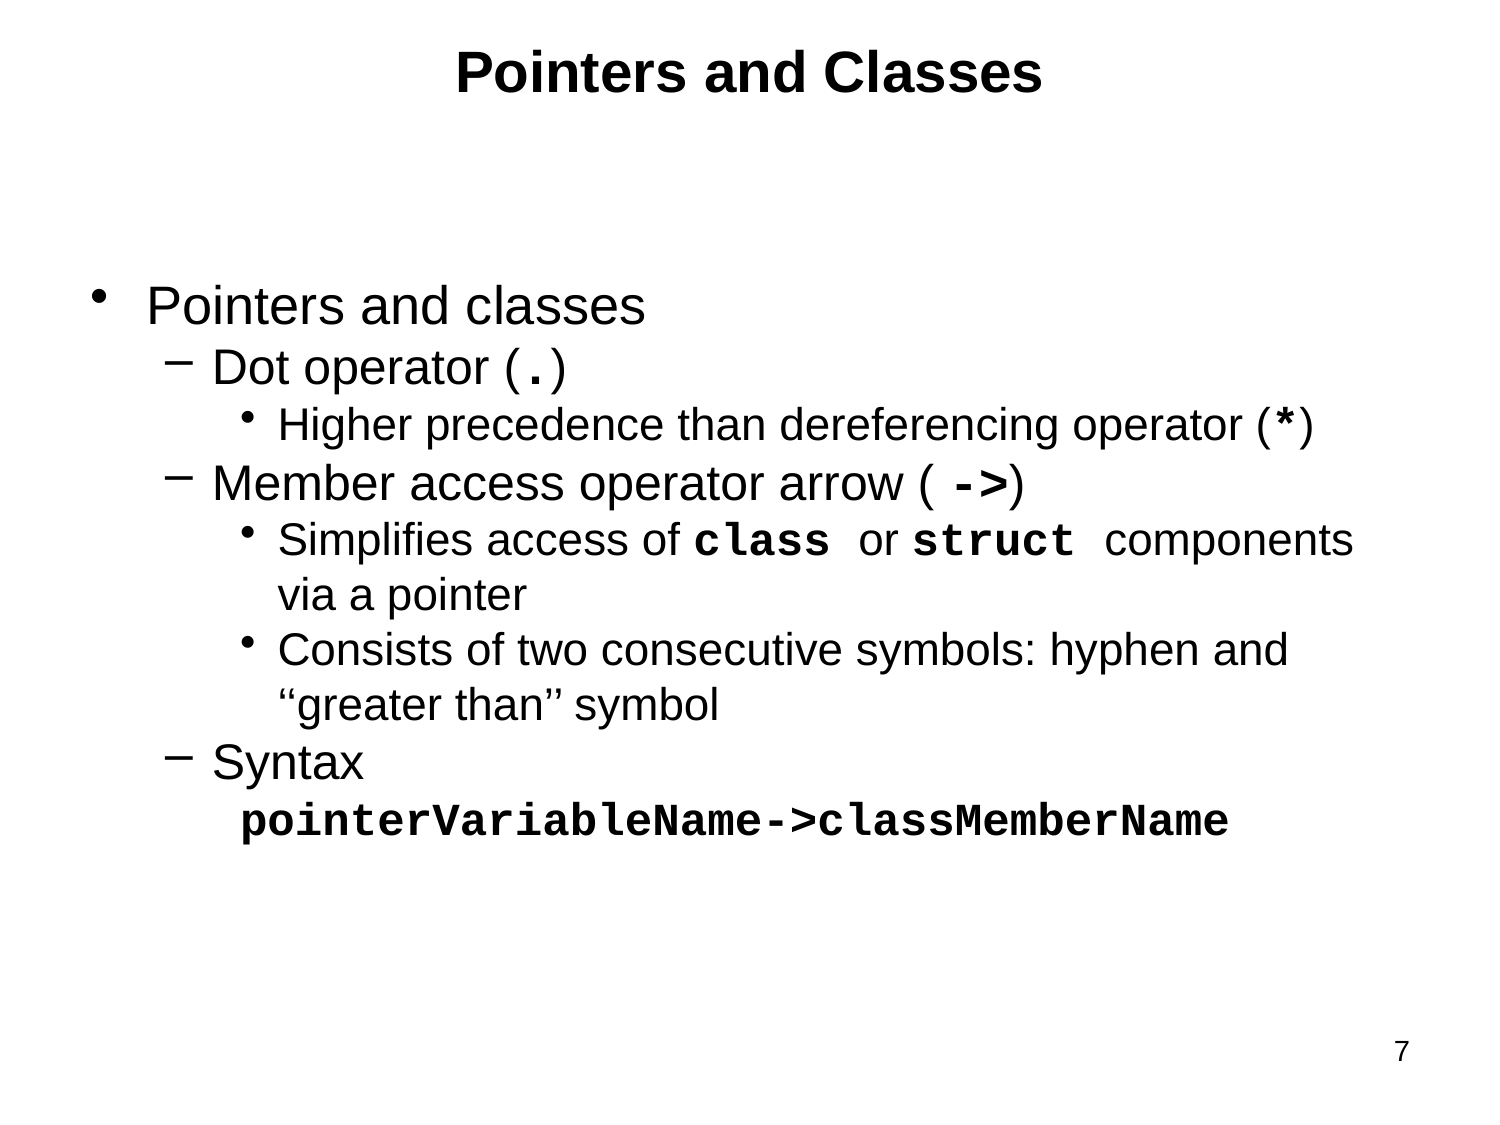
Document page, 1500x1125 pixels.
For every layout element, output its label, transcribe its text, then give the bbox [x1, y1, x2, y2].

title Pointers and Classes [75, 0, 1425, 138]
list Pointers and classes Dot operator (.) Higher precedence than dereferencing operator (*) Member access operator arrow ( ->) Simplifies access of class or struct components via a pointer Consists of two consecutive symbols: hyphen and ‘‘greater than’’ symbol Syntax pointerVariableName->classMemberName [75, 262, 1425, 1005]
slide_number 7 [1287, 1024, 1426, 1103]
